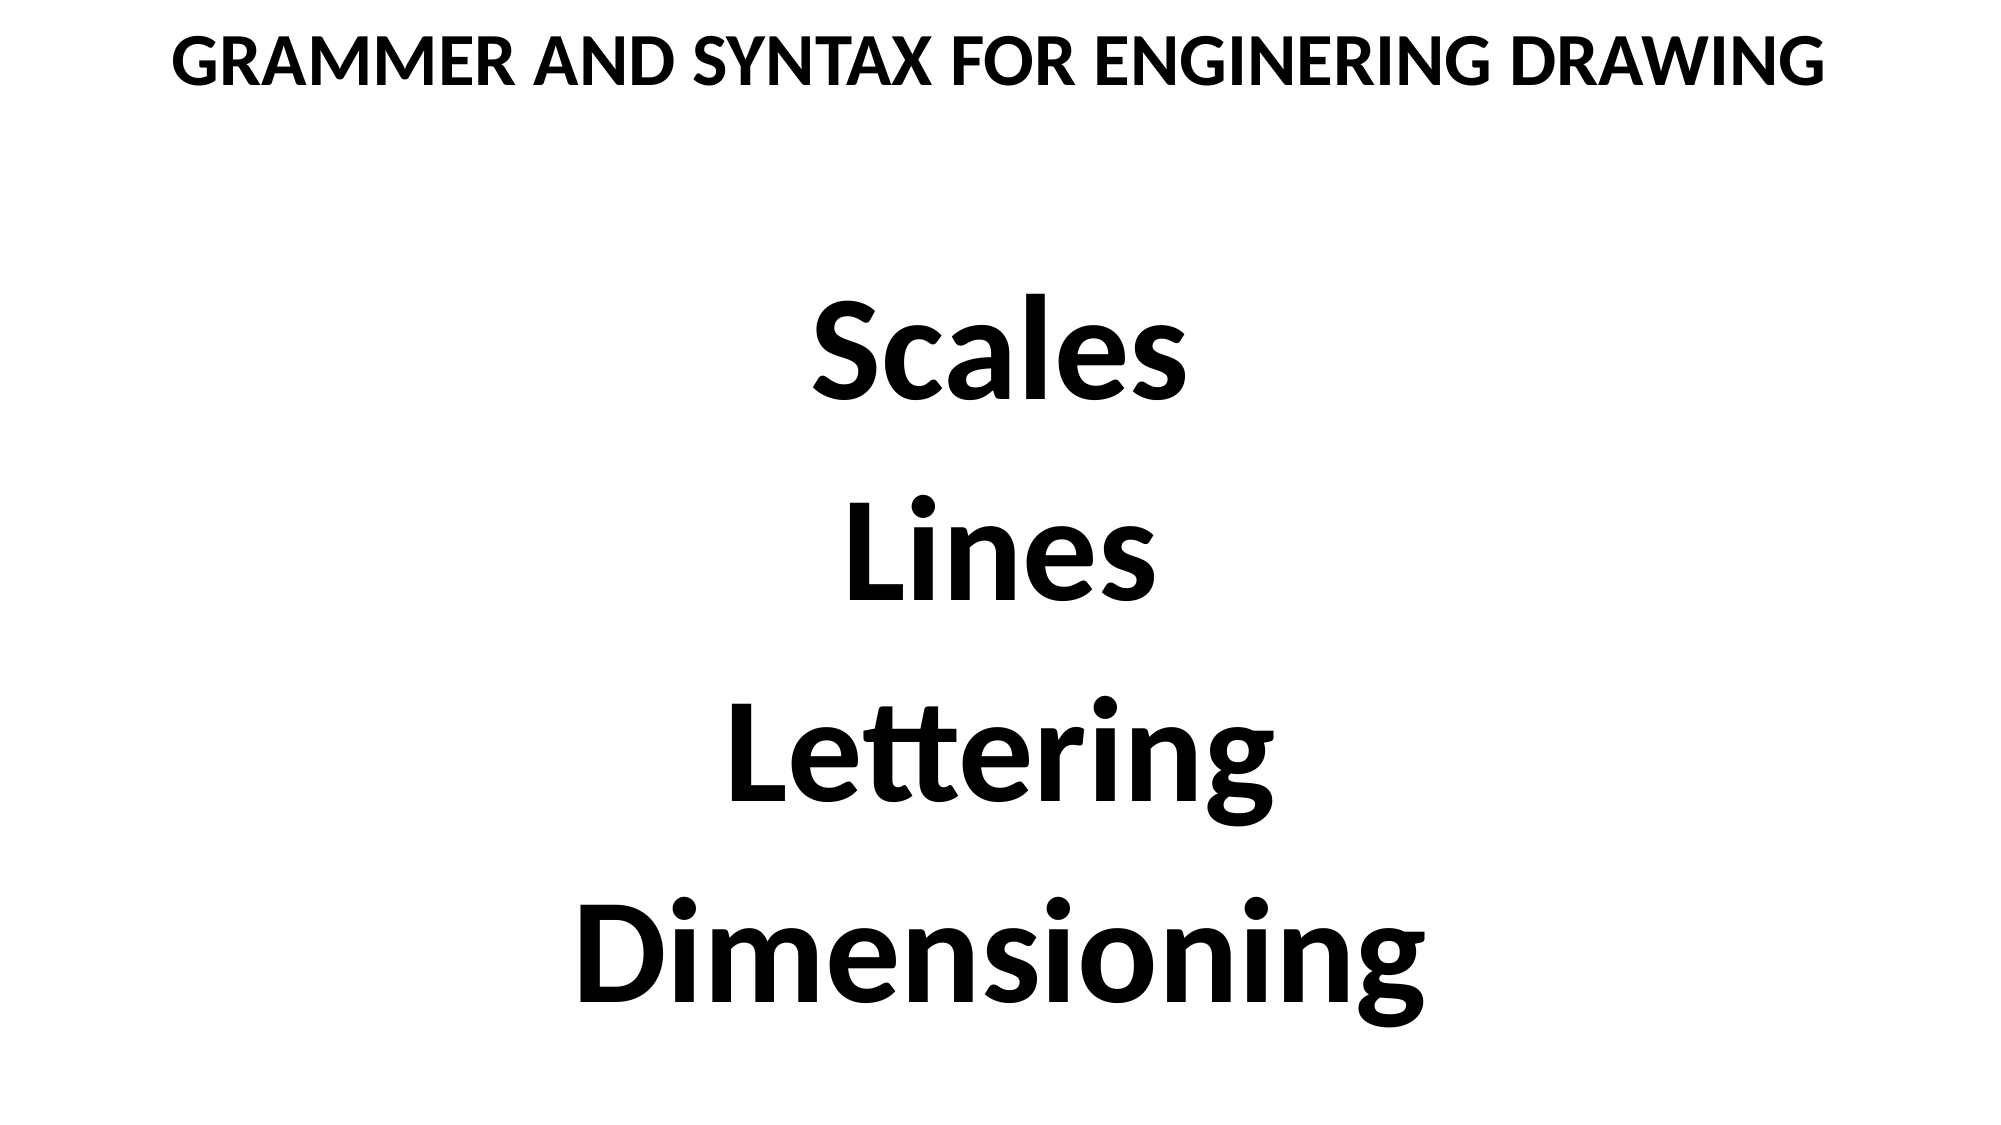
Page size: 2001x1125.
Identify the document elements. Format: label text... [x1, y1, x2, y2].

title GRAMMER AND SYNTAX FOR ENGINERING DRAWING [0, 0, 2000, 123]
list Scales Lines Lettering Dimensioning [0, 141, 2000, 1125]
